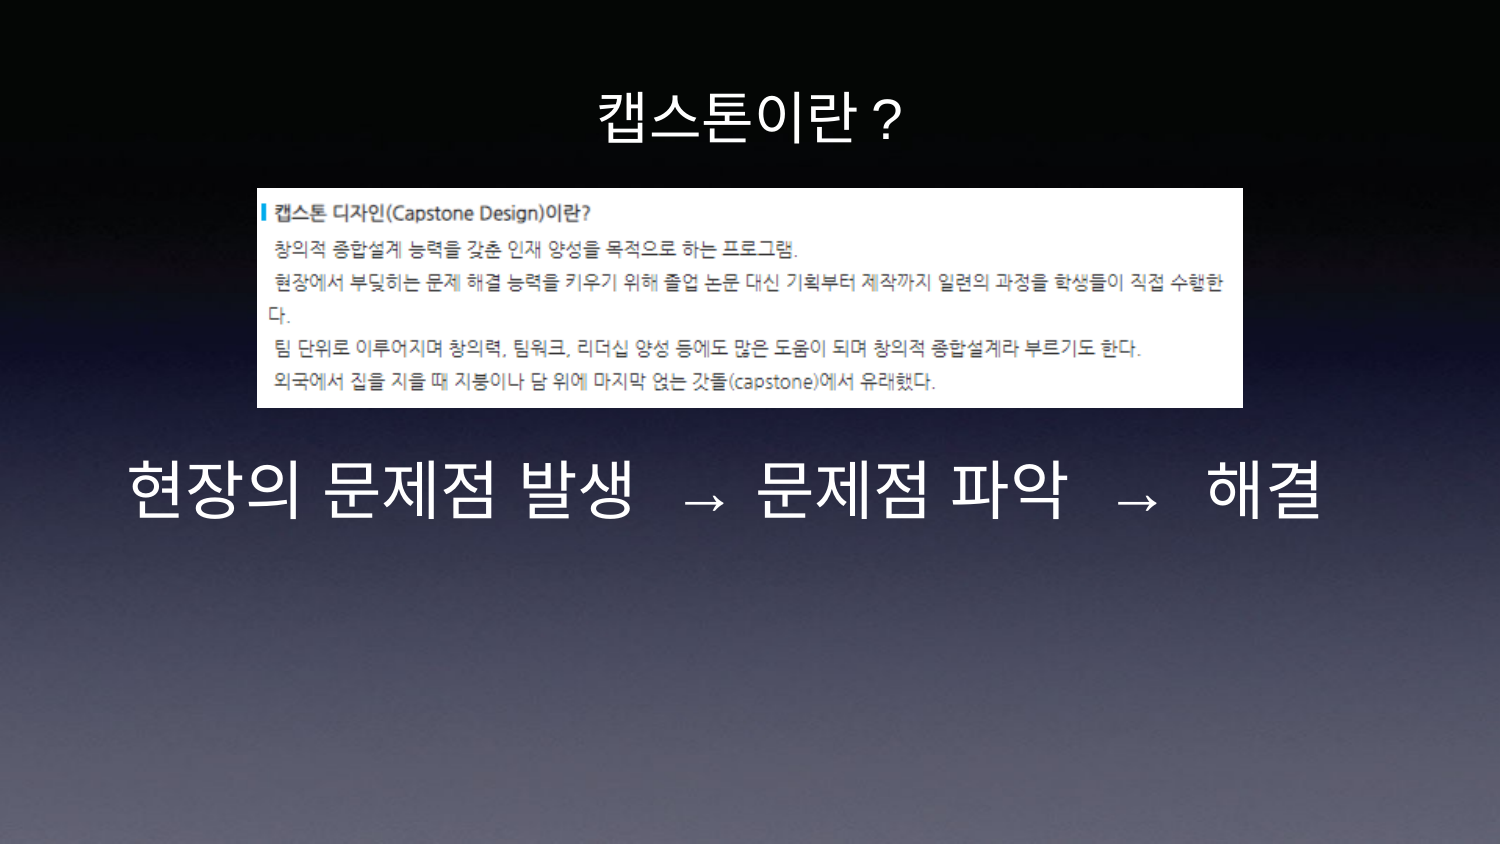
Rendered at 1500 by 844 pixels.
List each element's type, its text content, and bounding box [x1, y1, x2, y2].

list 현장의 문제점 발생 → 문제점 파악 → 해결 [58, 429, 1394, 750]
picture [0, 0, 1500, 844]
title 캡스톤이란? [51, 72, 1449, 167]
